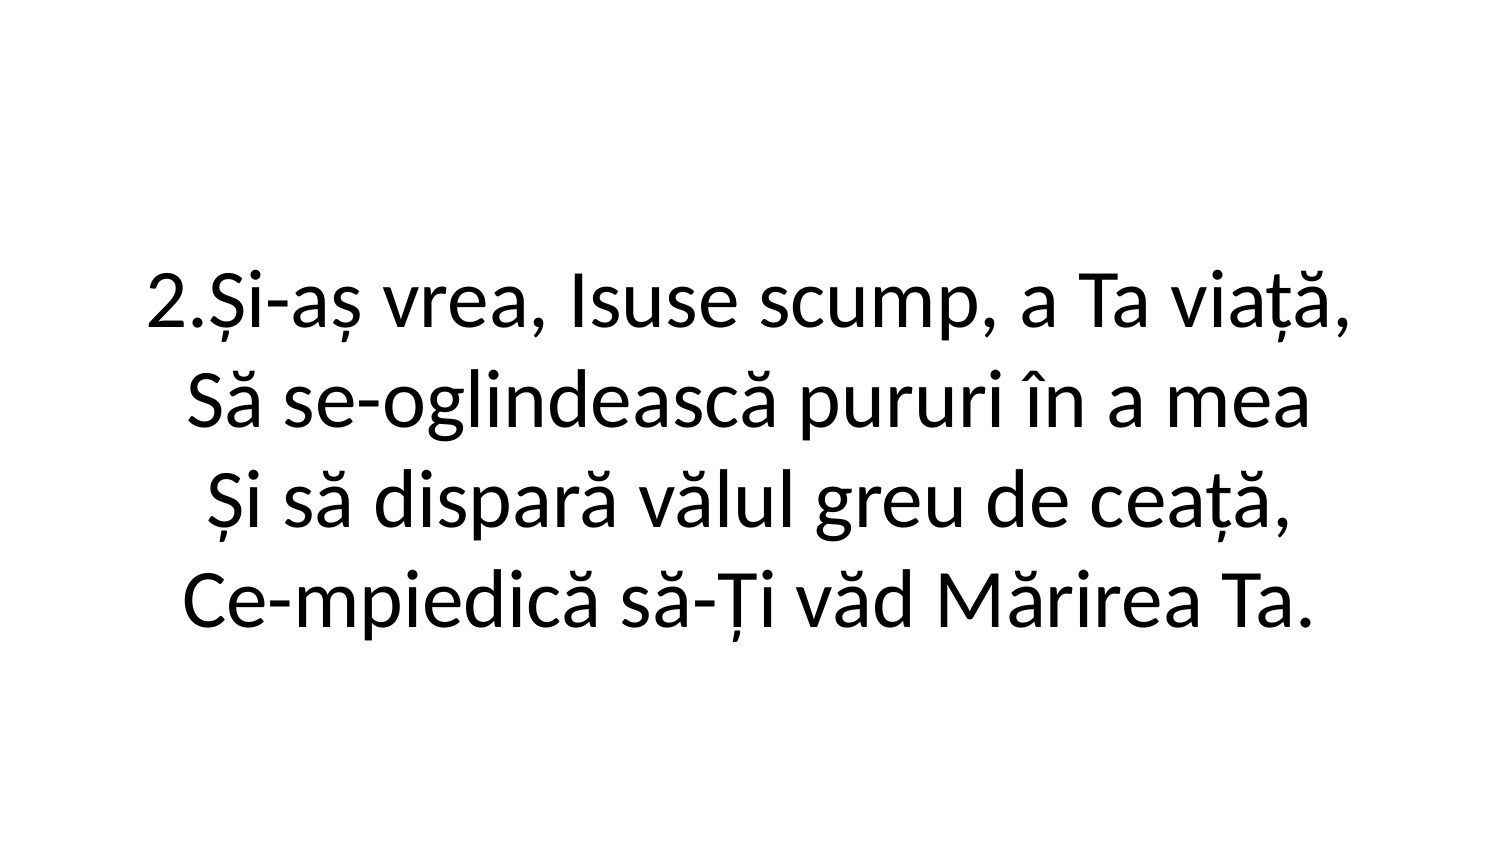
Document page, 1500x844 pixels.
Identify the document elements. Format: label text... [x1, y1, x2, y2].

text_box 2.Și-aș vrea, Isuse scump, a Ta viață, Să se-oglindească pururi în a mea Și să dispară vălul greu de ceață, Ce-mpiedică să-Ți văd Mărirea Ta. [130, 192, 1370, 652]
